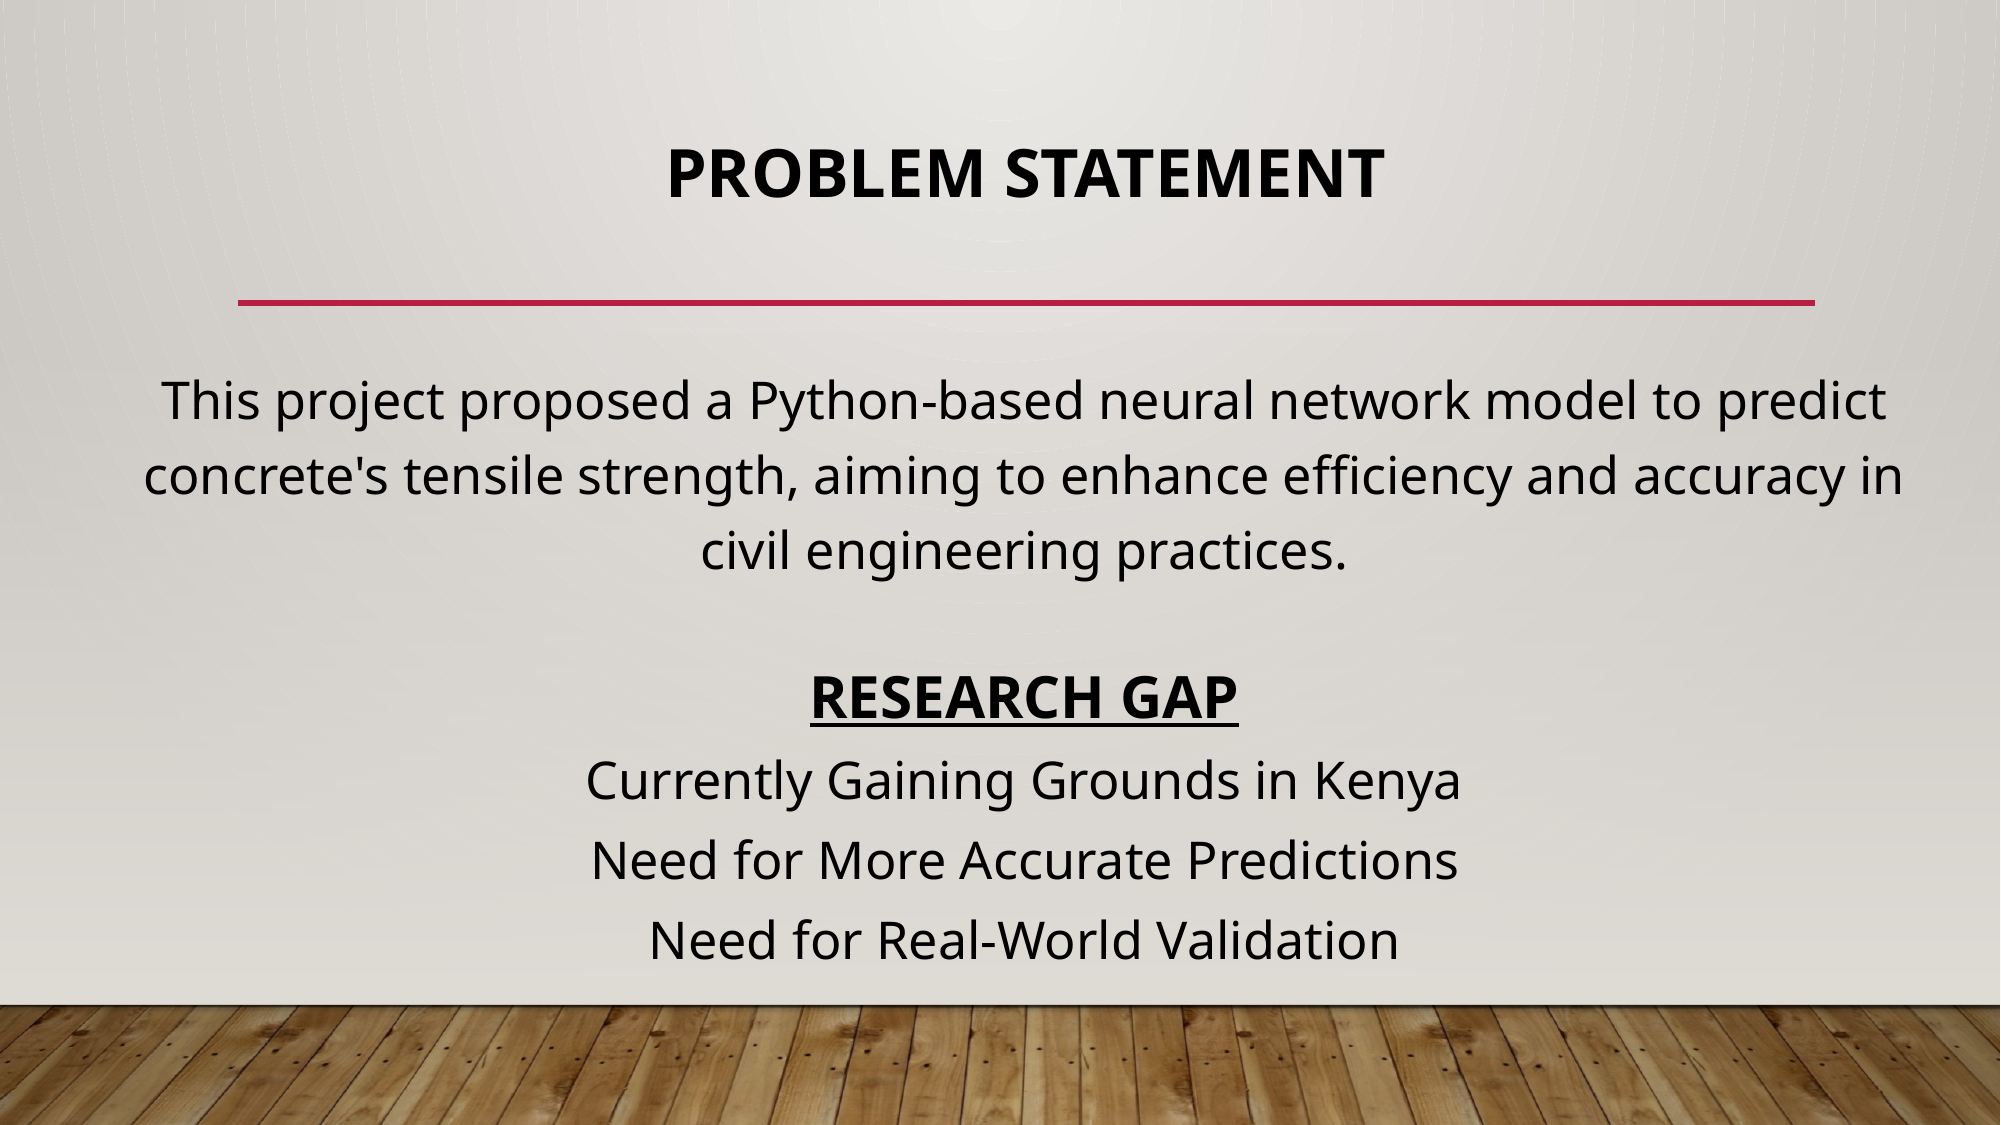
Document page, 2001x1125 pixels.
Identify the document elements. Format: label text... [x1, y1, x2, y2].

title PROBLEM STATEMENT [238, 131, 1814, 305]
list This project proposed a Python-based neural network model to predict concrete's tensile strength, aiming to enhance efficiency and accuracy in civil engineering practices. RESEARCH GAP Currently Gaining Grounds in Kenya Need for More Accurate Predictions Need for Real-World Validation [122, 347, 1927, 994]
picture [0, 1005, 2000, 1125]
